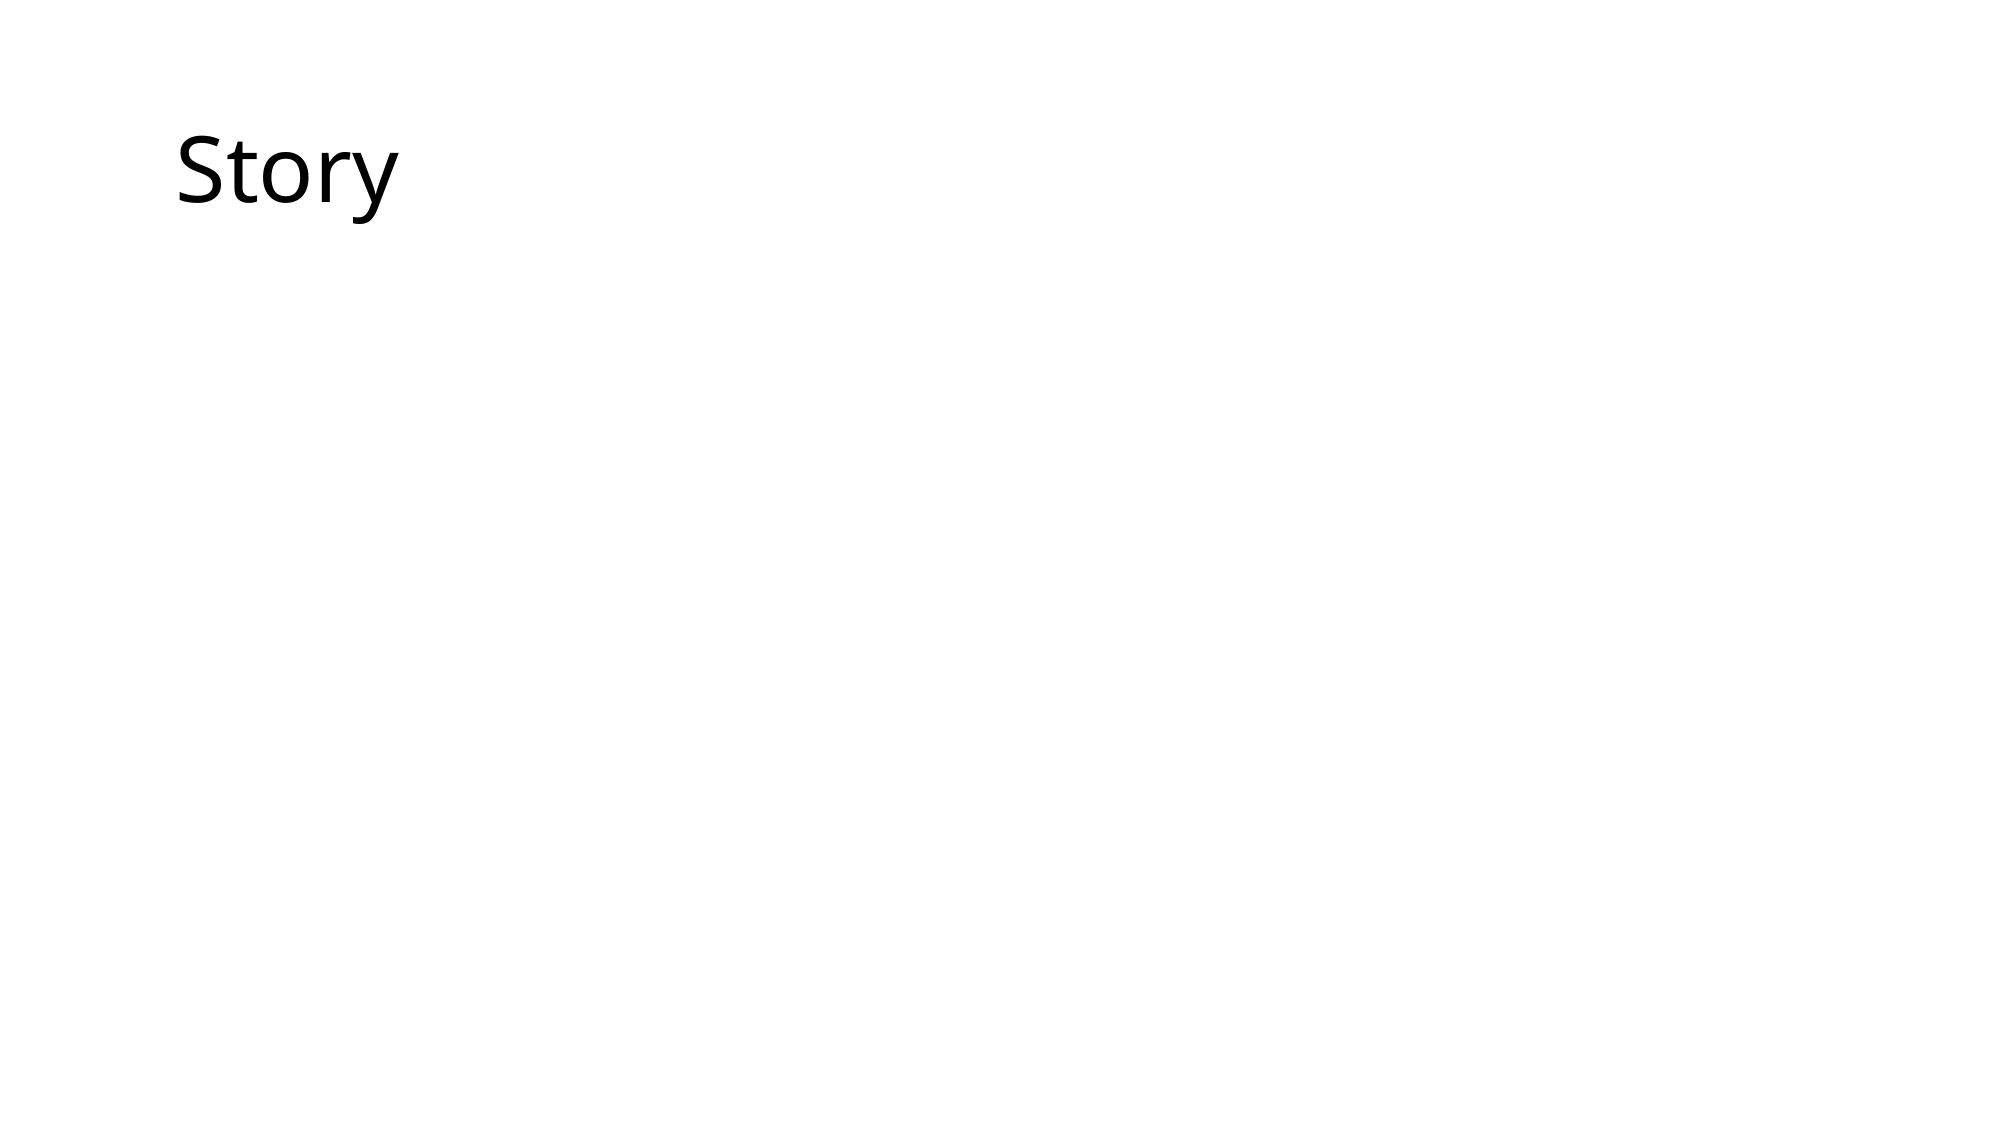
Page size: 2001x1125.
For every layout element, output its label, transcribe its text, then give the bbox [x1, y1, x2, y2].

title Story [160, 63, 1886, 282]
